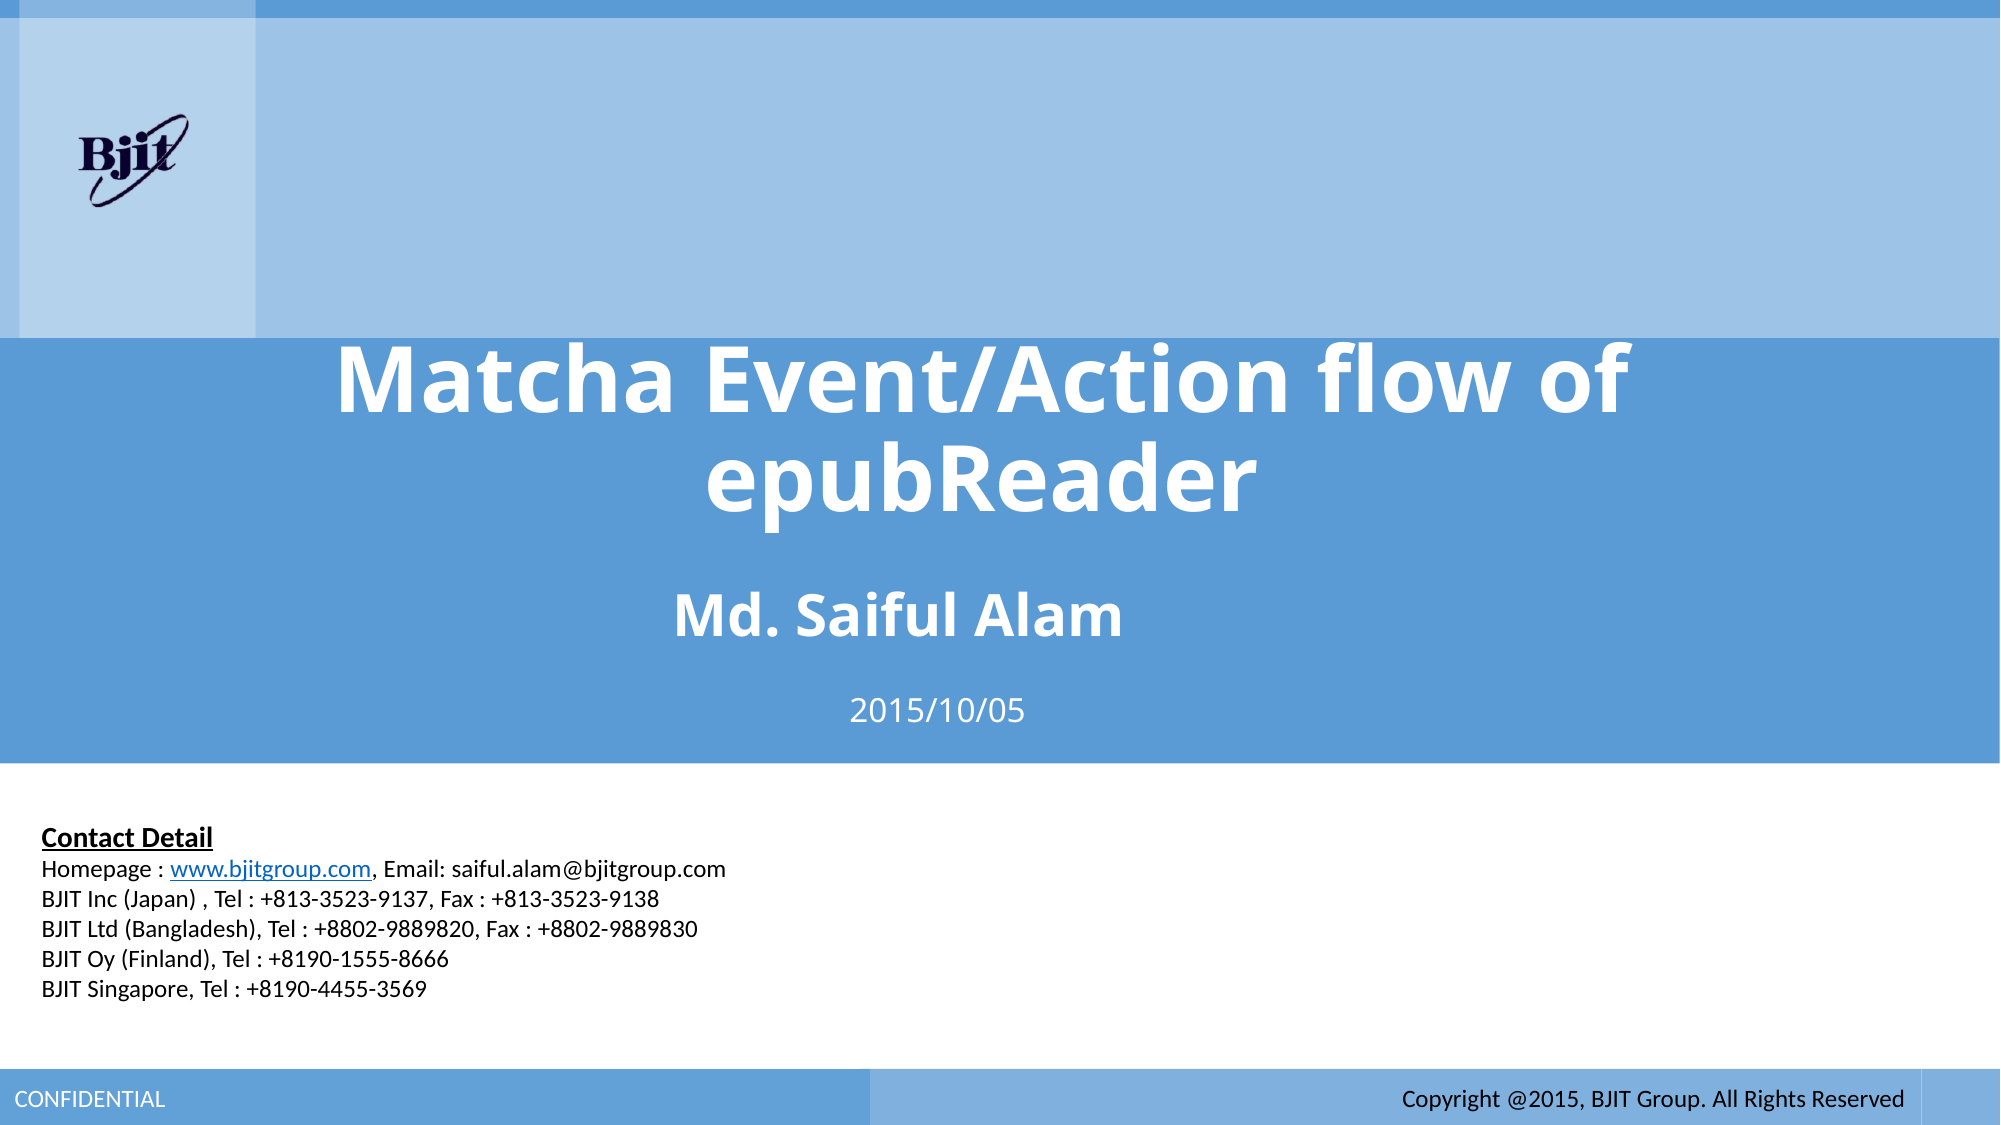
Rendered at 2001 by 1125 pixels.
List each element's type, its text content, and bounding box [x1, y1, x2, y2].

title Matcha Event/Action flow of epubReader [149, 314, 1816, 539]
picture [78, 113, 189, 208]
text_box 2015/10/05 [834, 654, 1107, 737]
text_box Contact Detail Homepage : www.bjitgroup.com, Email: saiful.alam@bjitgroup.com BJIT Inc (Japan) , Tel : +813-3523-9137, Fax : +813-3523-9138 BJIT Ltd (Bangladesh), Tel : +8802-9889820, Fax : +8802-9889830 BJIT Oy (Finland), Tel : +8190-1555-8666 BJIT Singapore, Tel : +8190-4455-3569 [26, 810, 776, 1010]
text_box [658, 573, 1356, 657]
